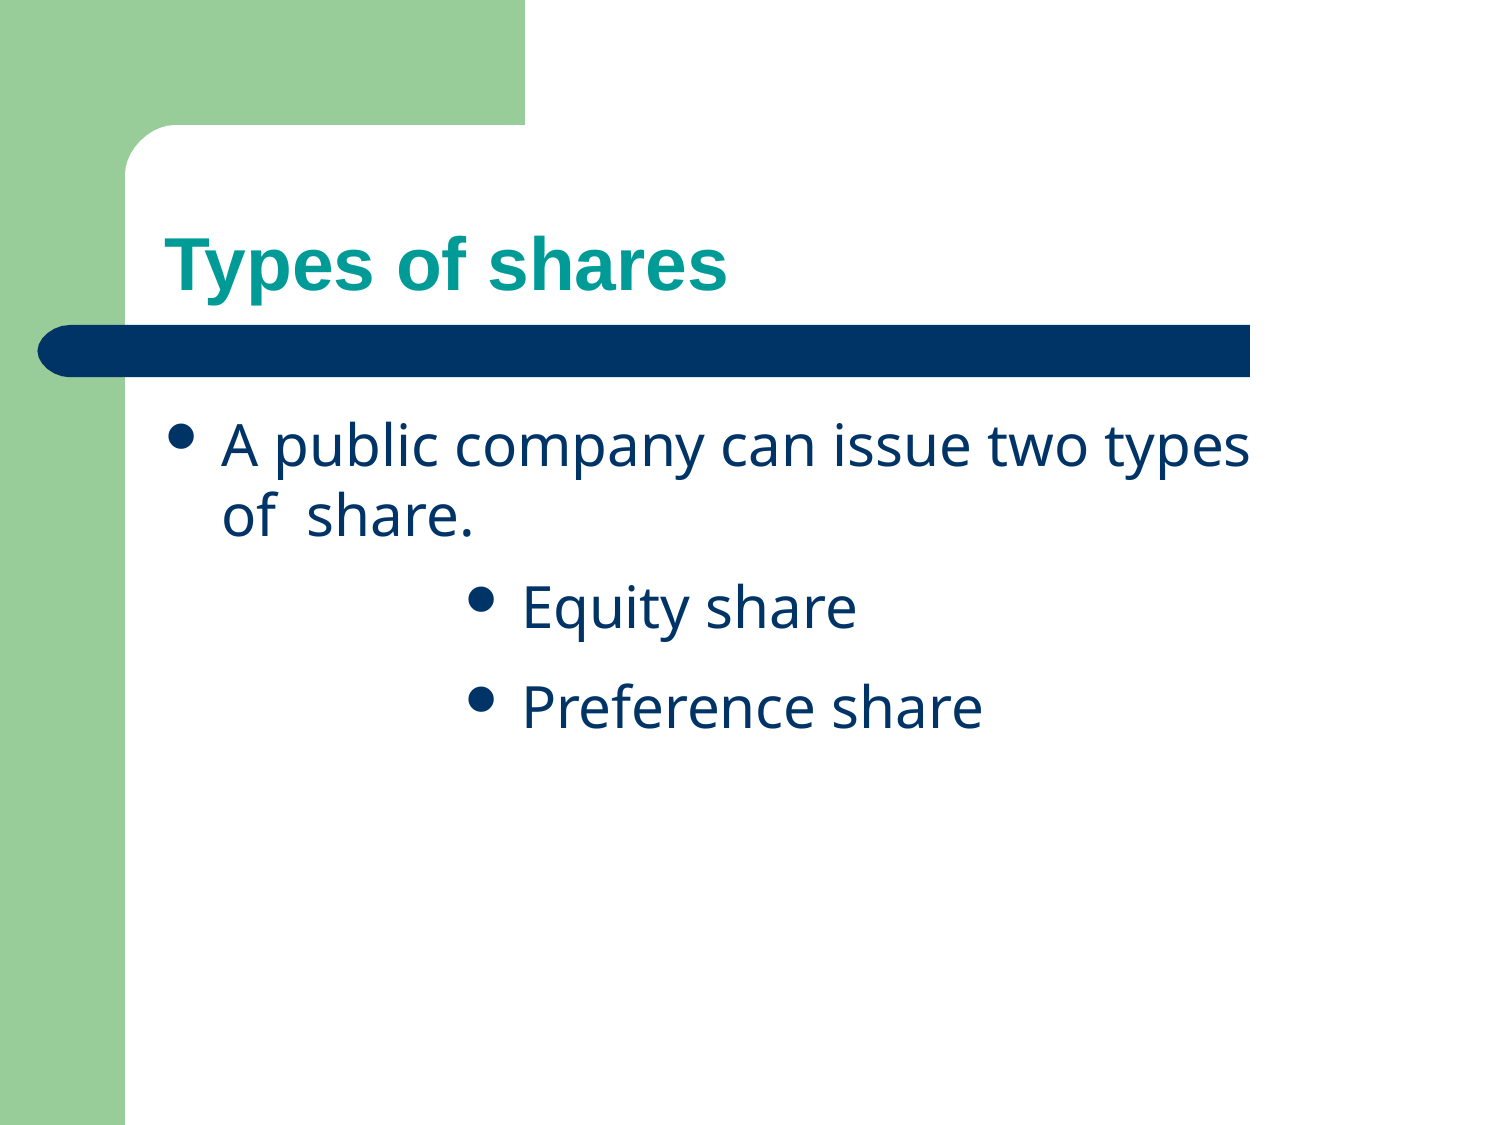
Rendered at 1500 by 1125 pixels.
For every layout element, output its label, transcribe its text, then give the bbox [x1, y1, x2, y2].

title Types of shares [162, 212, 738, 403]
text_box A public company can issue two types of share. Equity share Preference share [158, 405, 1280, 741]
